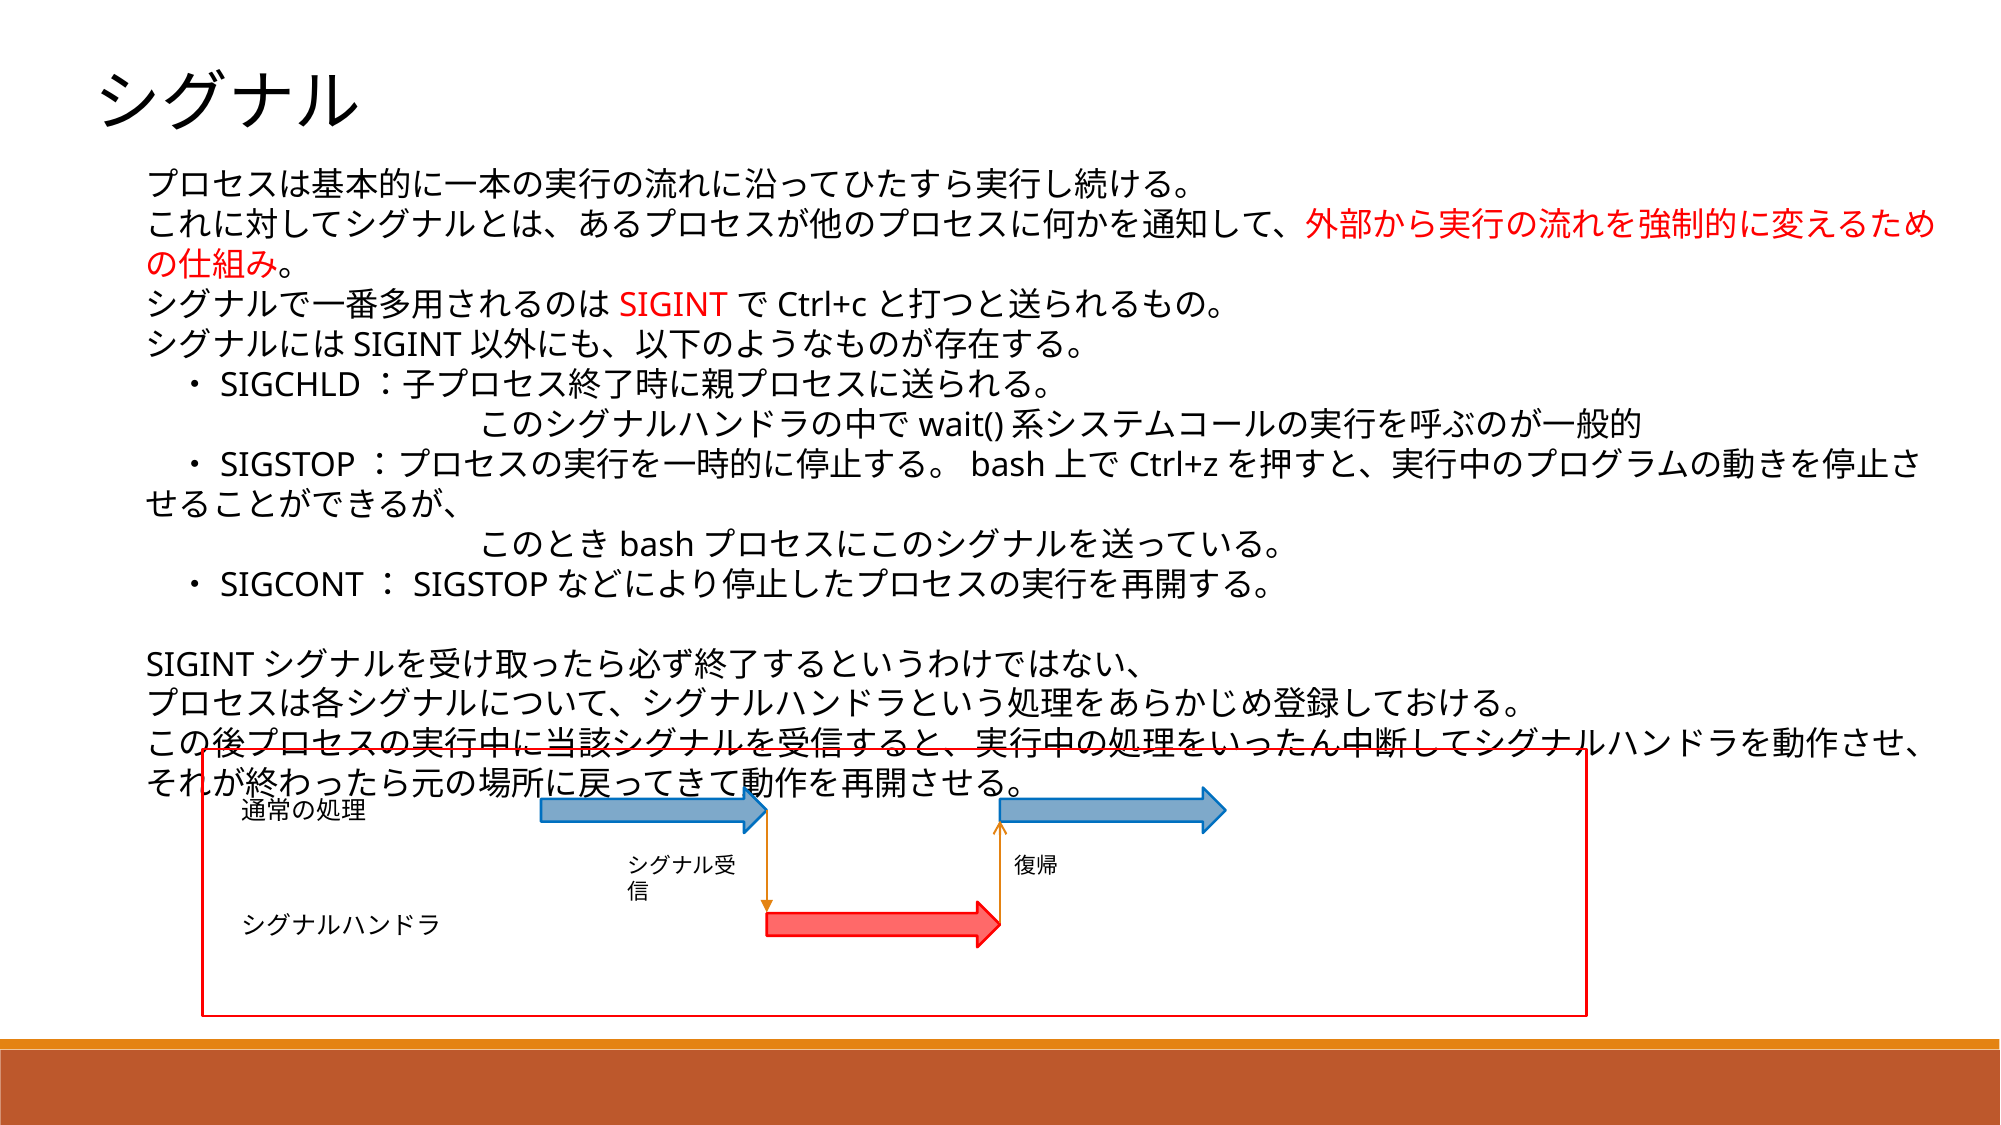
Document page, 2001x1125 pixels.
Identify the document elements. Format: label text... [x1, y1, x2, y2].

text_box 通常の処理 [227, 787, 476, 833]
text_box [765, 900, 1000, 949]
text_box 復帰 [1008, 844, 1154, 886]
text_box シグナル受信 [612, 844, 763, 912]
text_box [201, 748, 1588, 1017]
text_box [539, 786, 768, 835]
text_box [998, 786, 1227, 835]
text_box シグナルハンドラ [227, 901, 476, 947]
text_box シグナル [80, 50, 969, 146]
text_box プロセスは基本的に一本の実行の流れに沿ってひたすら実行し続ける。 これに対してシグナルとは、あるプロセスが他のプロセスに何かを通知して、外部から実行の流れを強制的に変えるための仕組み。 シグナルで一番多用されるのはSIGINTでCtrl+cと打つと送られるもの。 シグナルにはSIGINT以外にも、以下のようなものが存在する。 ・SIGCHLD：子プロセス終了時に親プロセスに送られる。 このシグナルハンドラの中でwait()系システムコールの実行を呼ぶのが一般的 ・SIGSTOP：プロセスの実行を一時的に停止する。bash上でCtrl+zを押すと、実行中のプログラムの動きを停止させることができるが、 このときbashプロセスにこのシグナルを送っている。 ・SIGCONT：SIGSTOPなどにより停止したプロセスの実行を再開する。 SIGINTシグナルを受け取ったら必ず終了するというわけではない、 プロセスは各シグナルについて、シグナルハンドラという処理をあらかじめ登録しておける。 この後プロセスの実行中に当該シグナルを受信すると、実行中の処理をいったん中断してシグナルハンドラを動作させ、 それが終わったら元の場所に戻ってきて動作を再開させる。 [130, 156, 1956, 810]
